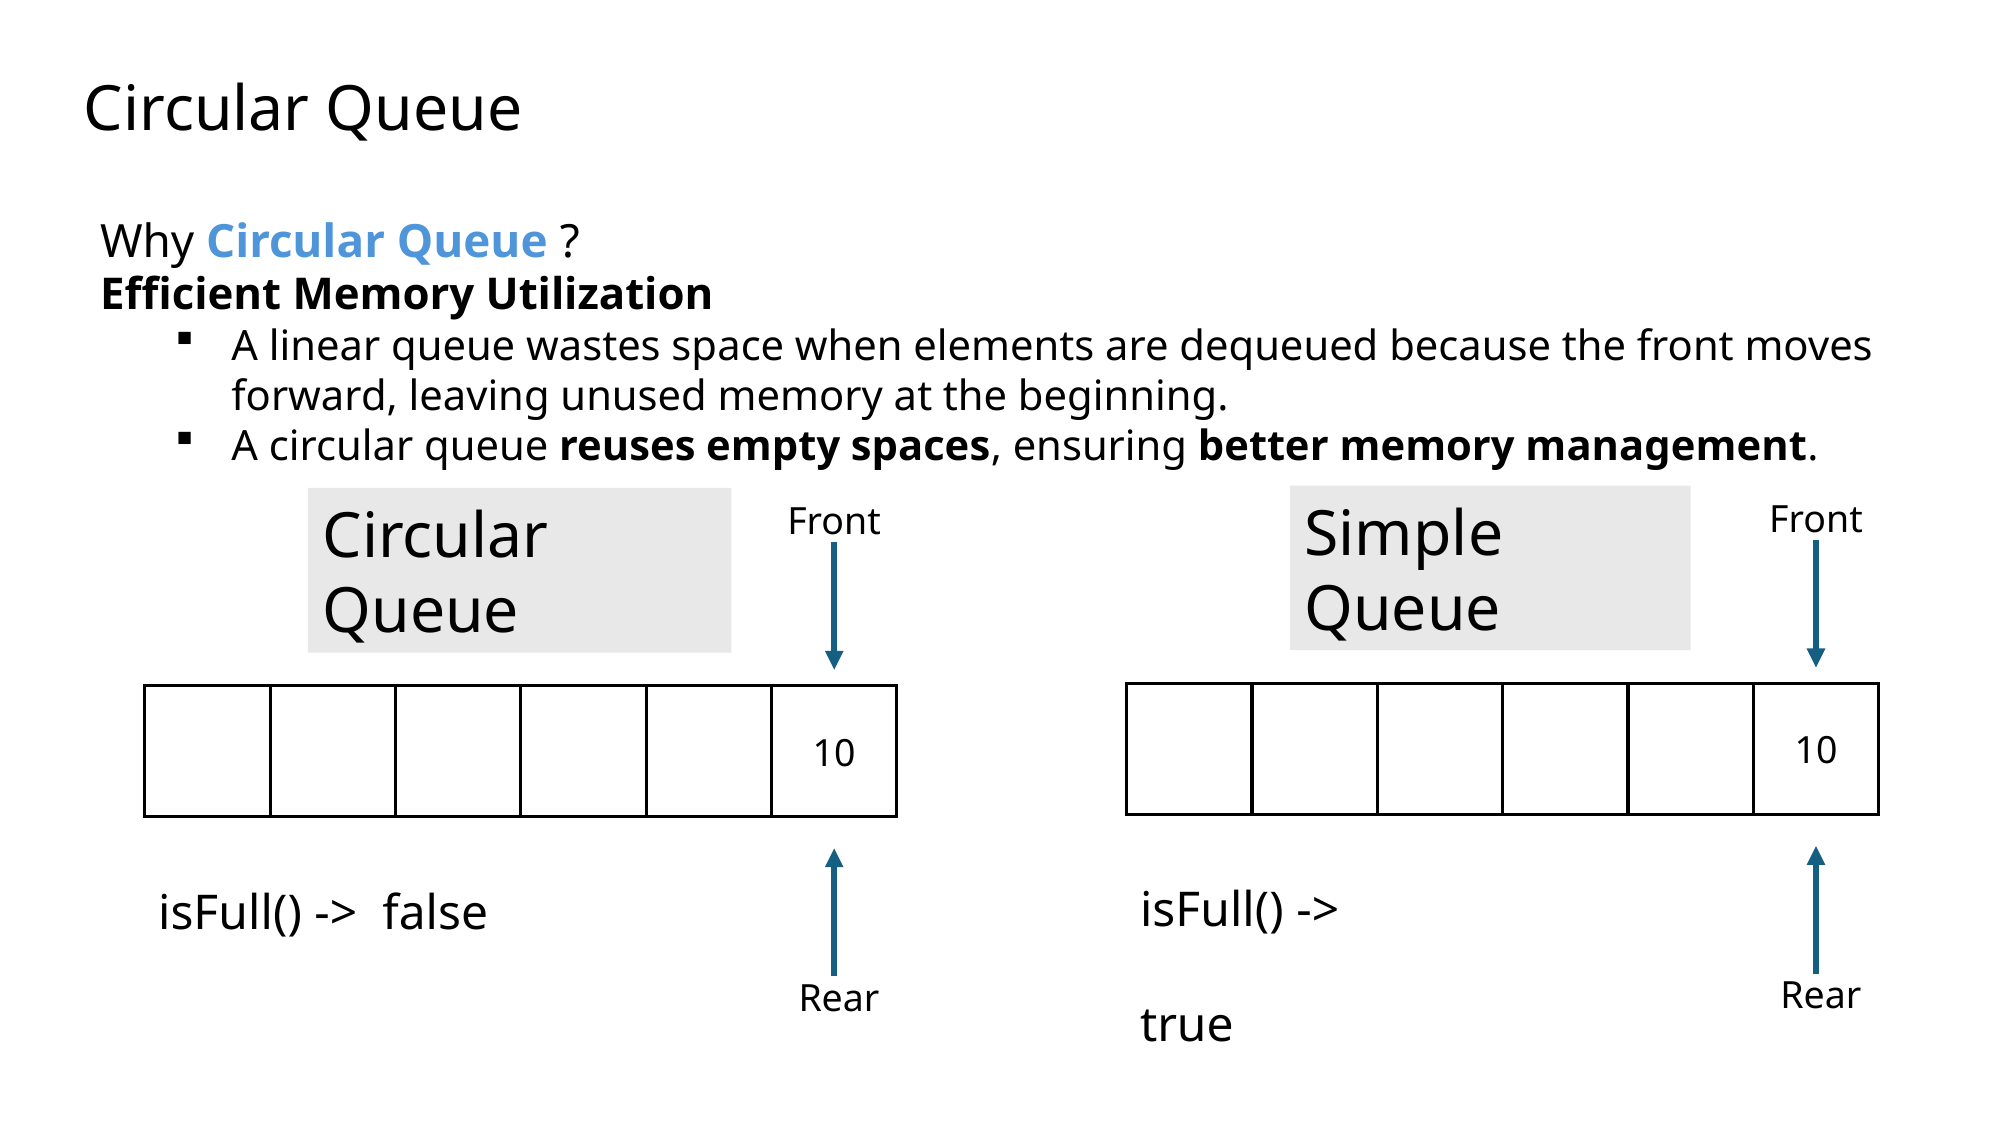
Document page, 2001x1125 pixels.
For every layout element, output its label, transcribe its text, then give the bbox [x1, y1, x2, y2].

text_box [1125, 682, 1251, 814]
text_box [645, 684, 773, 818]
text_box [1755, 682, 1880, 816]
text_box Simple Queue [1289, 485, 1691, 651]
text_box Rear [1765, 963, 1877, 1024]
text_box [519, 684, 645, 818]
text_box isFull() -> false [143, 816, 521, 947]
text_box [397, 684, 519, 816]
text_box Rear [783, 966, 895, 1026]
text_box 10 [784, 697, 884, 805]
text_box isFull() -> true [1125, 814, 1463, 1059]
text_box Circular Queue [69, 60, 1069, 150]
text_box Front [1754, 487, 1878, 548]
text_box [773, 684, 898, 818]
text_box [1501, 682, 1626, 816]
text_box Why Circular Queue ? Efficient Memory Utilization A linear queue wastes space when elements are dequeued because the front moves forward, leaving unused memory at the beginning. A circular queue reuses empty spaces, ensuring better memory management. [85, 176, 1950, 477]
text_box [1626, 682, 1755, 816]
text_box Circular Queue [307, 487, 732, 653]
text_box 10 [1766, 695, 1866, 803]
text_box [269, 684, 397, 816]
text_box [1379, 682, 1501, 816]
text_box [1251, 682, 1379, 814]
text_box Front [772, 490, 896, 550]
text_box [143, 684, 269, 816]
